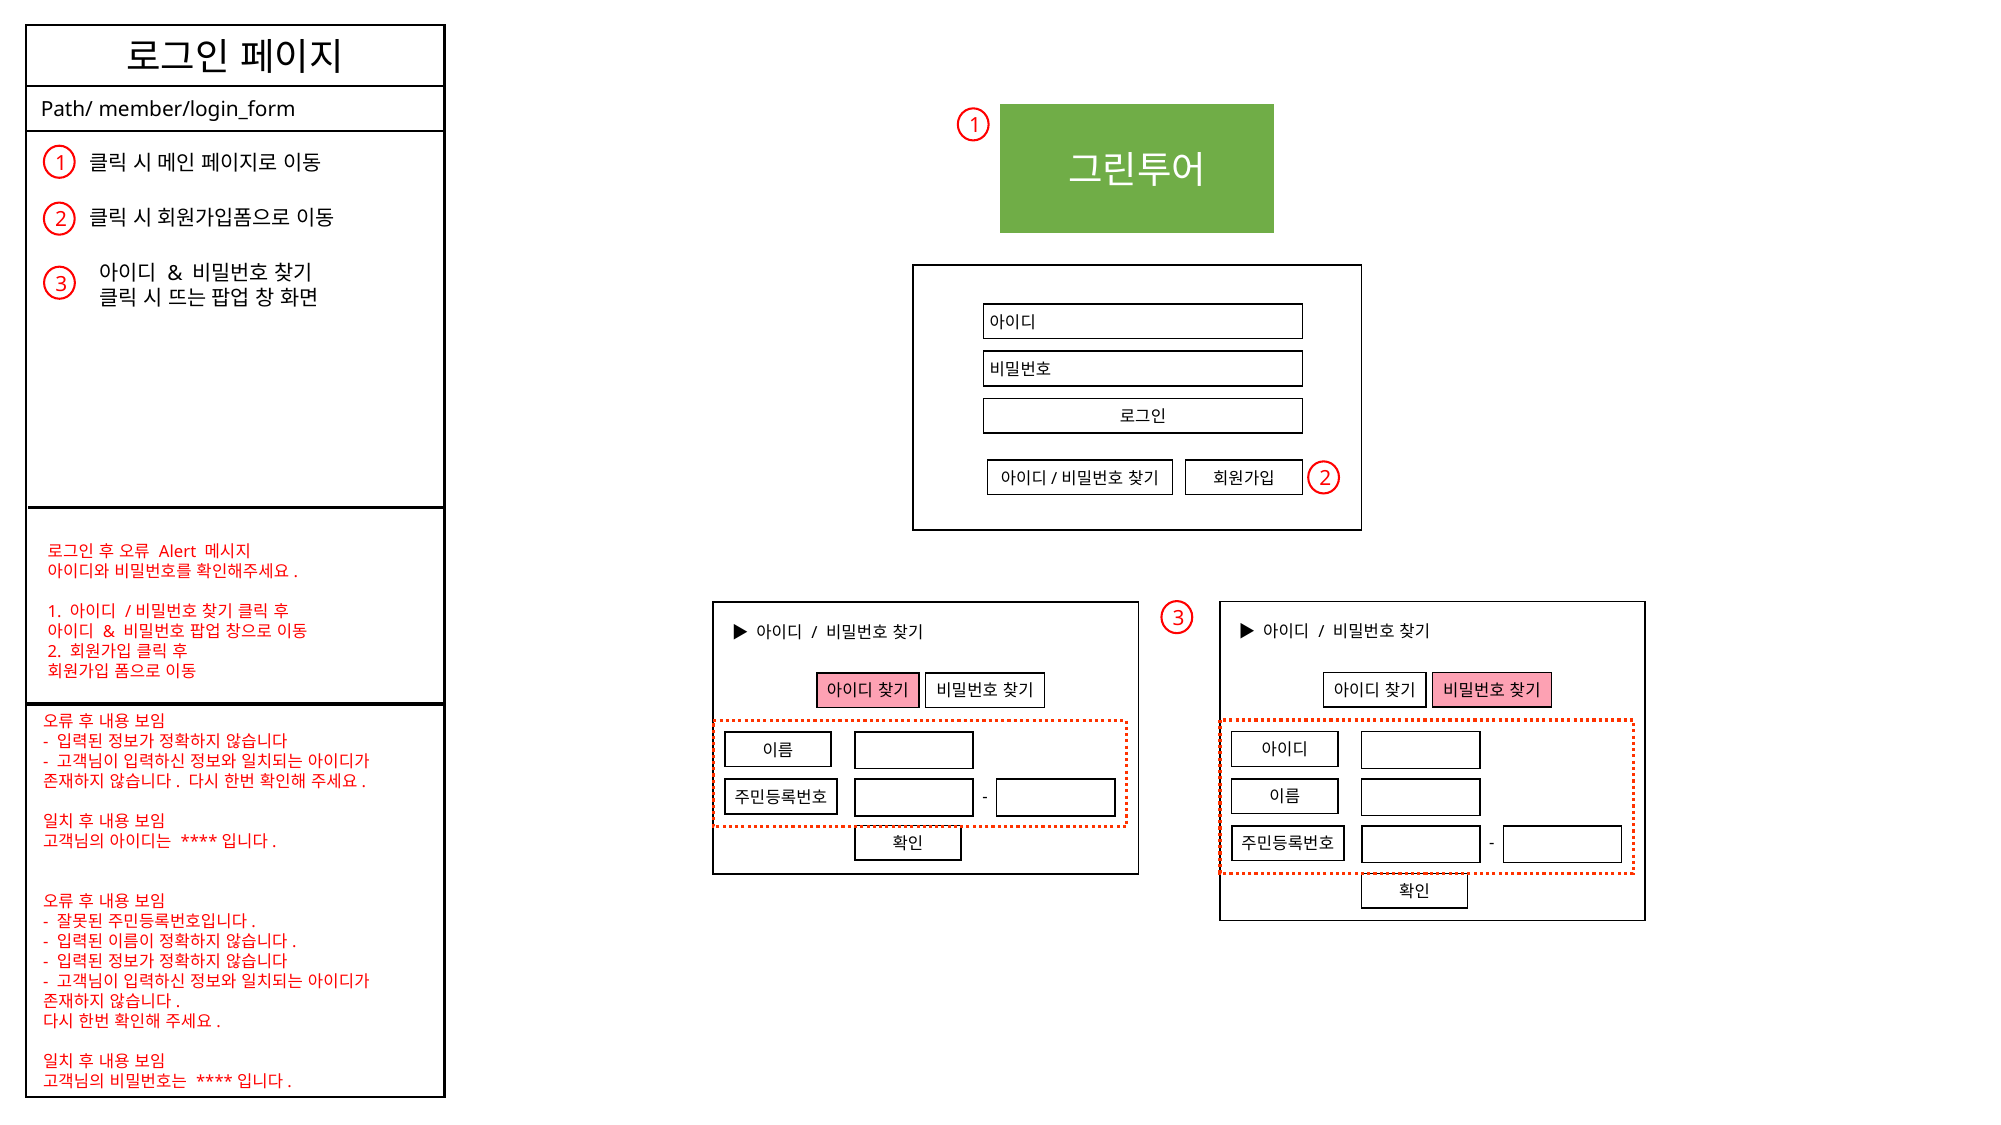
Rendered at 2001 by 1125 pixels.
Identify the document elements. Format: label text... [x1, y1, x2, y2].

text_box 아이디 [983, 304, 1303, 339]
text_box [713, 602, 1139, 874]
text_box 1 [956, 107, 990, 142]
text_box 오류 후 내용 보임 - 입력된 정보가 정확하지 않습니다 - 고객님이 입력하신 정보와 일치되는 아이디가 존재하지 않습니다. 다시 한번 확인해 주세요. 일치 후 내용 보임 고객님의 아이디는 ****입니다. 오류 후 내용 보임 - 잘못된 주민등록번호입니다. - 입력된 이름이 정확하지 않습니다. - 입력된 정보가 정확하지 않습니다 - 고객님이 입력하신 정보와 일치되는 아이디가 존재하지 않습니다. 다시 한번 확인해 주세요. 일치 후 내용 보임 고객님의 비밀번호는 ****입니다. [28, 706, 433, 1123]
text_box 아이디 & 비밀번호 찾기 클릭 시 뜨는 팝업 창 화면 [93, 252, 325, 318]
text_box Path/ member/login_form [25, 85, 446, 132]
text_box [25, 132, 446, 1098]
text_box 클릭 시 메인 페이지로 이동 [74, 142, 373, 183]
text_box 2 [1307, 460, 1341, 495]
text_box 로그인 후 오류 Alert 메시지 아이디와 비밀번호를 확인해주세요. 1. 아이디 /비밀번호 찾기 클릭 후 아이디 & 비밀번호 팝업 창으로 이동 2. 회원가입 클릭 후 회원가입 폼으로 이동 [32, 533, 429, 689]
text_box 2 [42, 201, 76, 236]
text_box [1219, 601, 1646, 921]
text_box 클릭 시 회원가입폼으로 이동 [74, 197, 404, 238]
text_box 그린투어 [998, 102, 1276, 235]
text_box 3 [43, 265, 76, 300]
text_box 로그인 페이지 [25, 24, 446, 85]
text_box 로그인 [983, 398, 1303, 434]
text_box 아이디/비밀번호 찾기 [987, 460, 1173, 495]
text_box 3 [1160, 600, 1194, 635]
text_box [912, 265, 1362, 531]
text_box 회원가입 [1185, 460, 1303, 495]
text_box 1 [42, 144, 76, 179]
text_box 비밀번호 [983, 351, 1303, 386]
